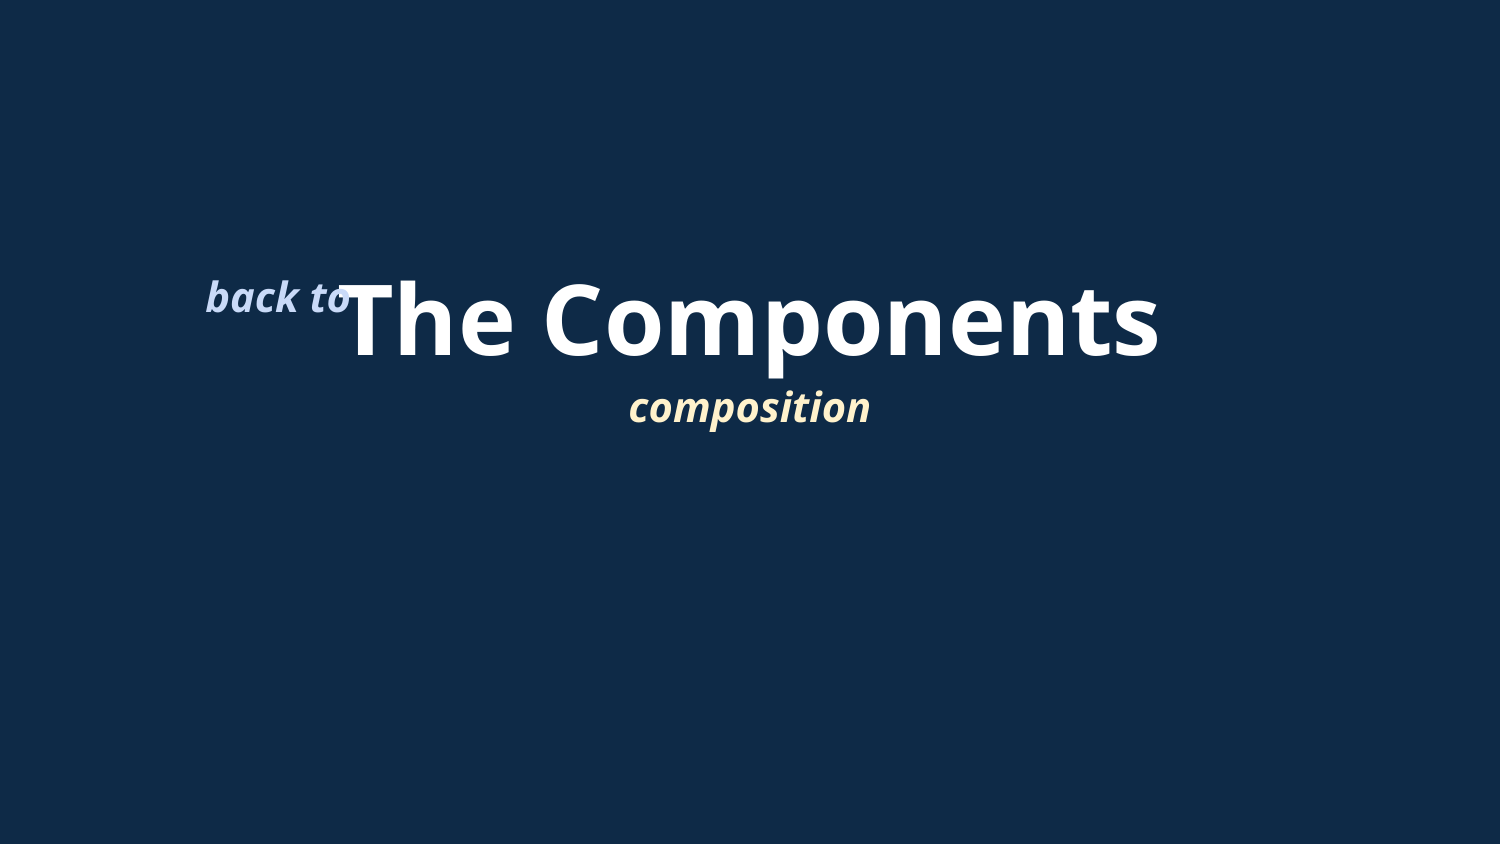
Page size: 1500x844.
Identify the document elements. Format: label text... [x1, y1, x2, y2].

text_box composition [51, 365, 1449, 438]
text_box The Components [51, 242, 1449, 365]
text_box back to [0, 255, 978, 328]
